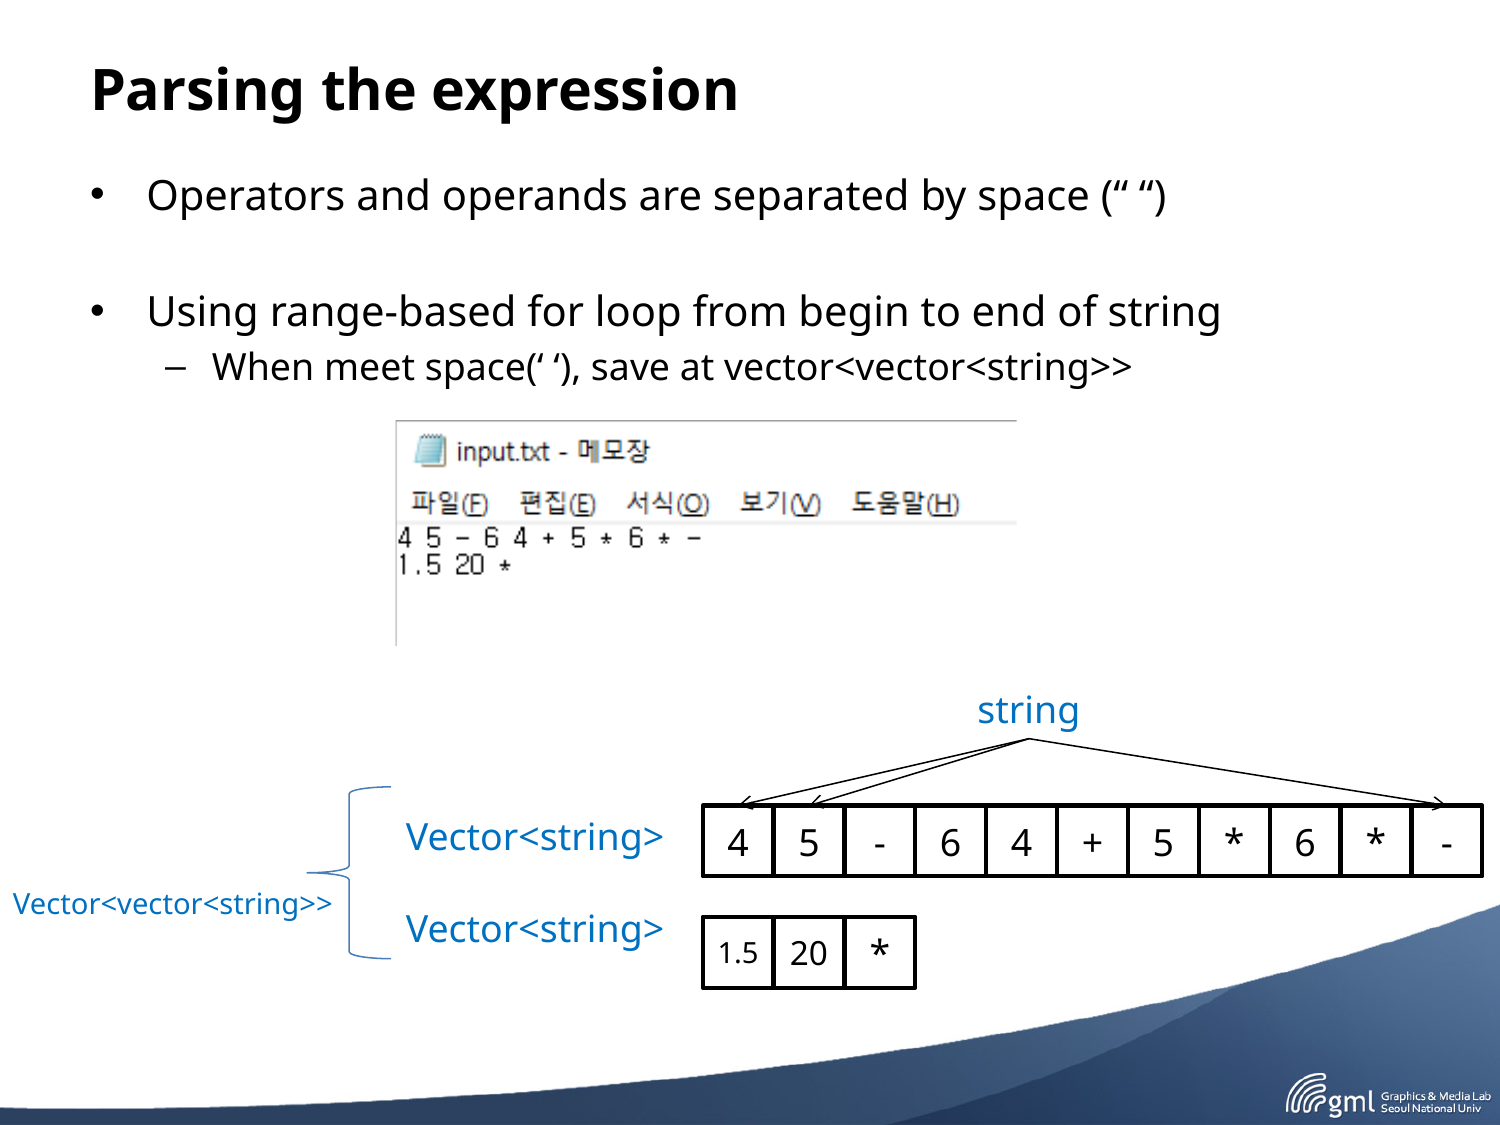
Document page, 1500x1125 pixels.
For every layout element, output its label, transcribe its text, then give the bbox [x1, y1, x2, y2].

text_box 6 [913, 814, 984, 878]
text_box + [1055, 814, 1126, 878]
text_box [306, 786, 392, 960]
text_box 5 [771, 814, 842, 878]
text_box - [1409, 803, 1484, 878]
text_box Vector<vector<string>> [0, 877, 349, 928]
text_box * [1197, 814, 1268, 878]
text_box - [842, 814, 913, 878]
text_box 4 [984, 814, 1055, 878]
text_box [808, 739, 1026, 806]
text_box * [1338, 814, 1409, 878]
title Parsing the expression [75, 45, 1425, 129]
text_box Vector<string> [392, 805, 680, 866]
text_box Vector<string> [392, 898, 680, 958]
picture [395, 420, 1017, 646]
text_box 6 [1268, 814, 1338, 878]
picture [0, 0, 1500, 1125]
text_box * [842, 915, 917, 990]
text_box string [962, 678, 1096, 737]
text_box 20 [771, 915, 842, 990]
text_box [1028, 739, 1448, 806]
text_box 1.5 [701, 915, 771, 990]
list Operators and operands are separated by space (“ “) Using range-based for loop from begin to end of string When meet space(‘ ‘), save at vector<vector<string>> [75, 160, 1425, 1005]
text_box 4 [701, 803, 771, 878]
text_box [737, 739, 806, 806]
text_box 5 [1126, 814, 1197, 878]
